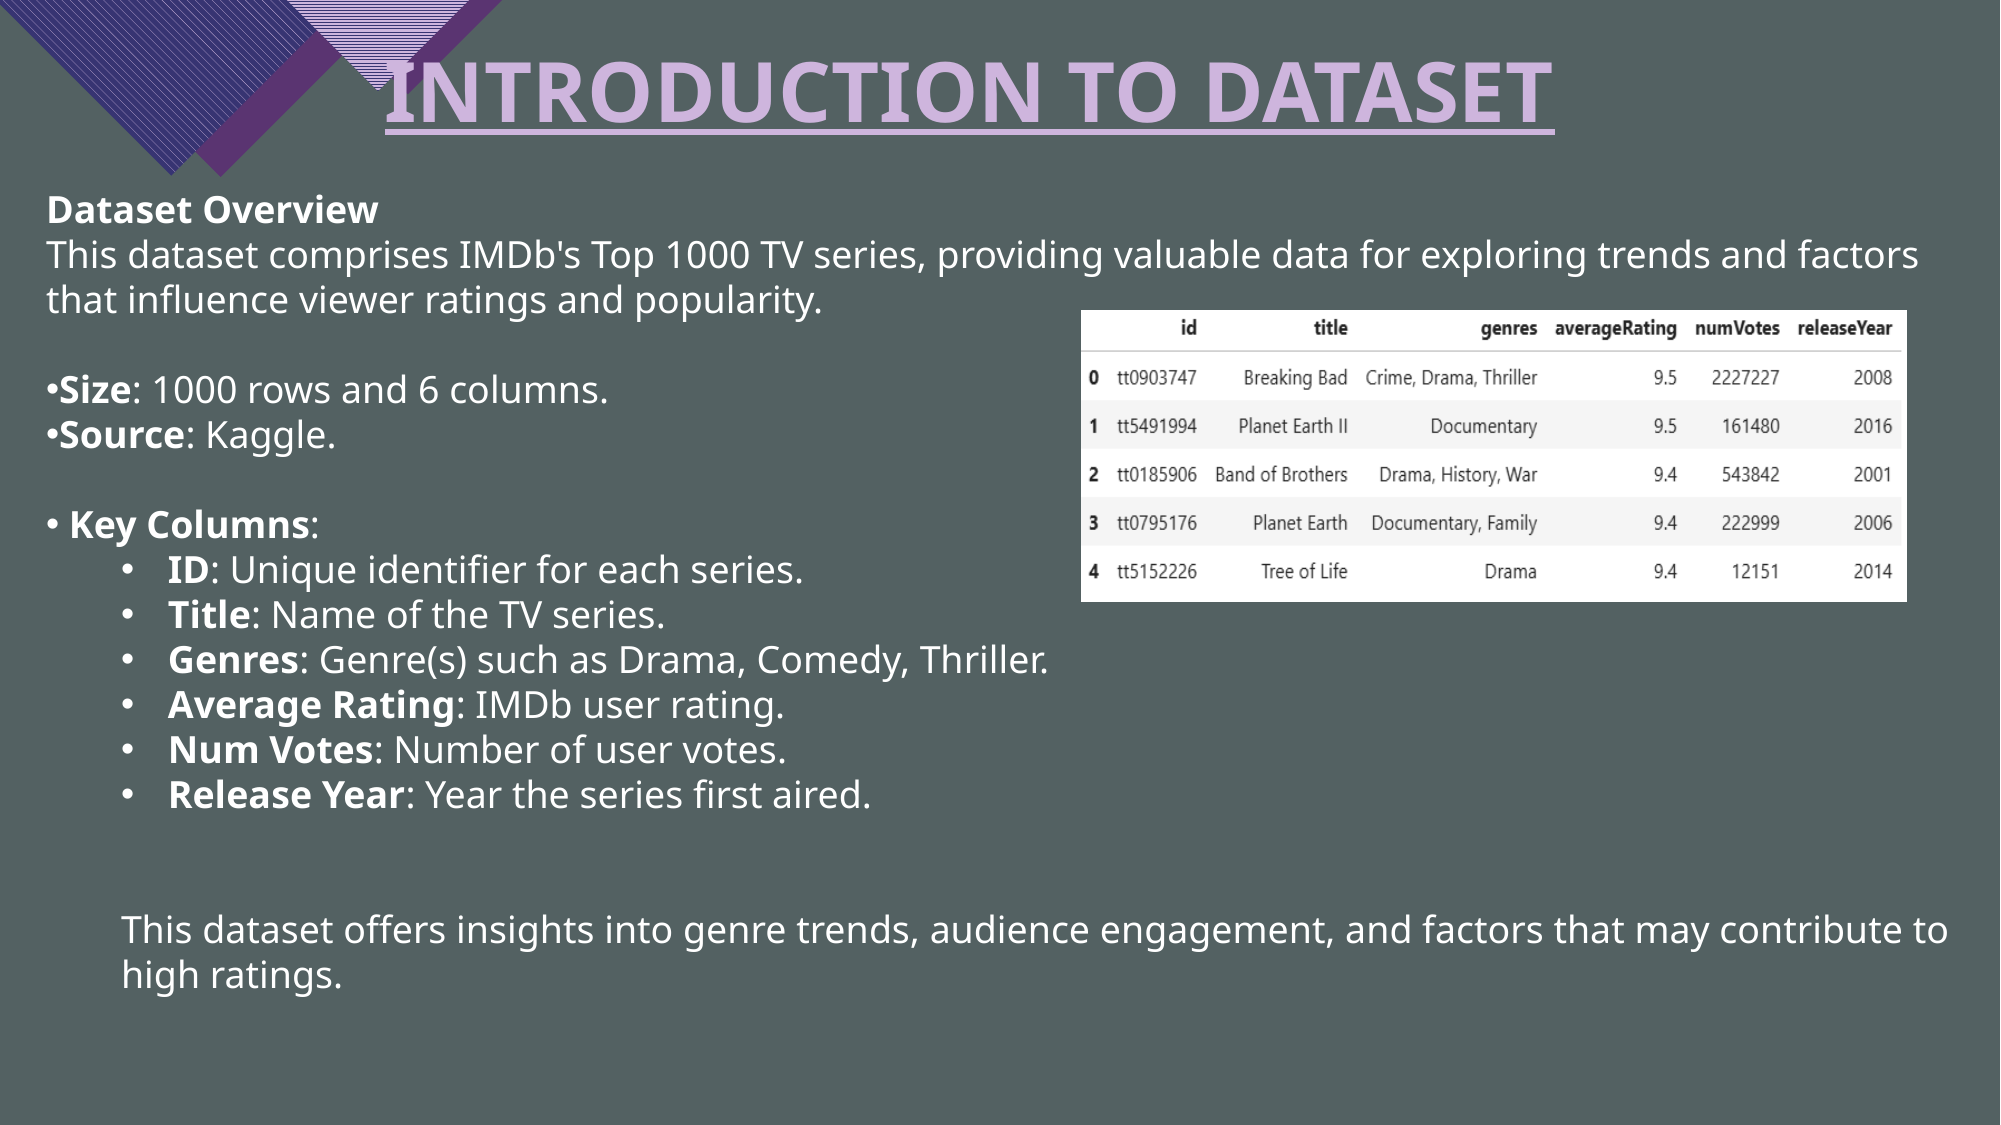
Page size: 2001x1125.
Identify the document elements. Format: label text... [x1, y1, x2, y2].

picture [1080, 310, 1907, 602]
text_box Dataset Overview This dataset comprises IMDb's Top 1000 TV series, providing valuable data for exploring trends and factors that influence viewer ratings and popularity. Size: 1000 rows and 6 columns. Source: Kaggle. Key Columns: ID: Unique identifier for each series. Title: Name of the TV series. Genres: Genre(s) such as Drama, Comedy, Thriller. Average Rating: IMDb user rating. Num Votes: Number of user votes. Release Year: Year the series first aired. This dataset offers insights into genre trends, audience engagement, and factors that may contribute to high ratings. [31, 178, 1968, 1048]
title Introduction TO DATASET [10, 5, 1929, 147]
